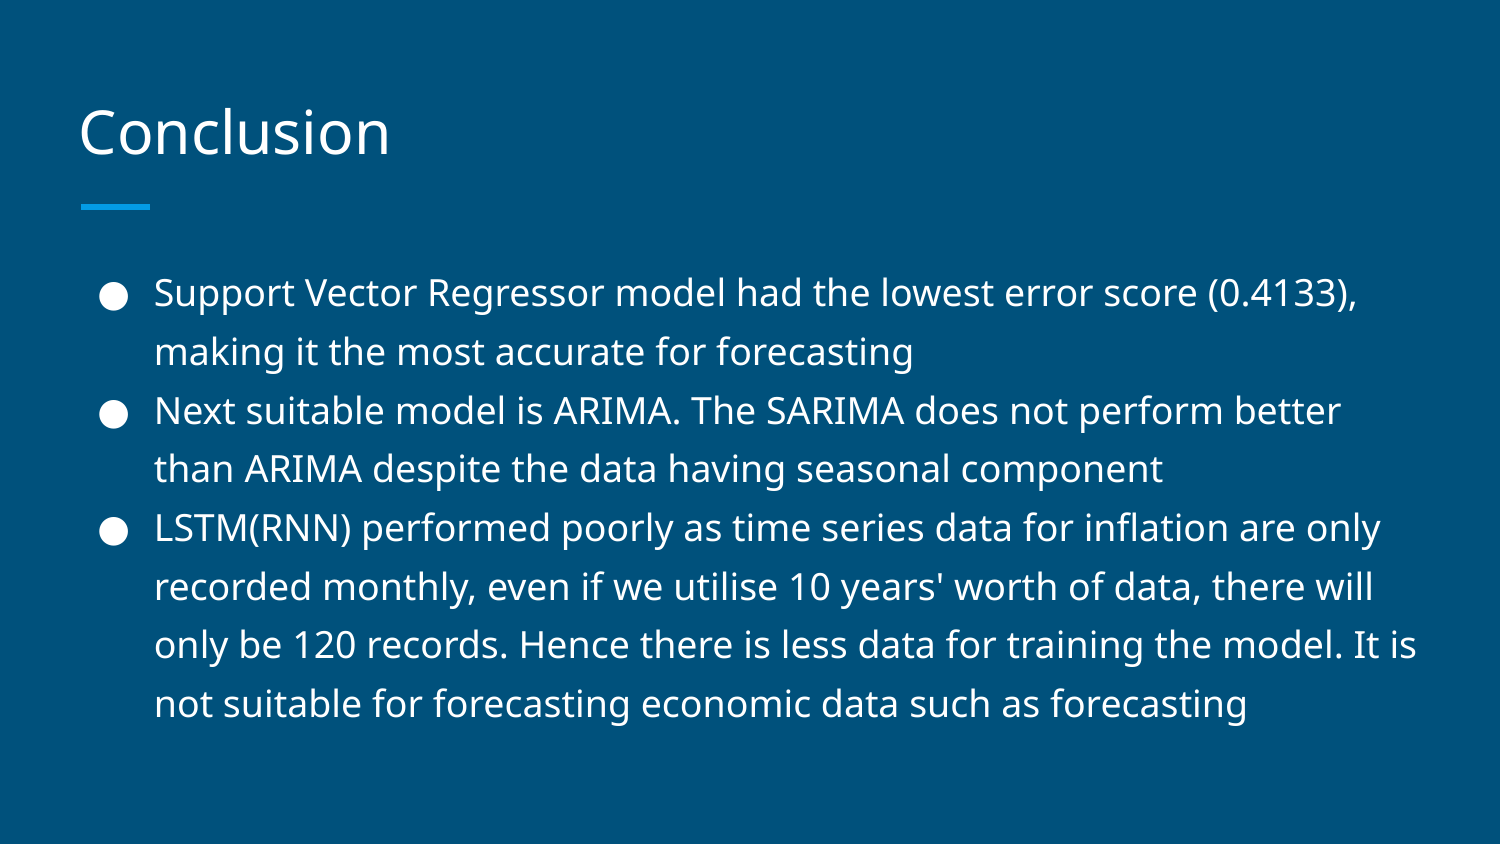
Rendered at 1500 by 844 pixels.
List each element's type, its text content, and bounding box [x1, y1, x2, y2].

title Conclusion [63, 75, 1437, 188]
list Support Vector Regressor model had the lowest error score (0.4133), making it the most accurate for forecasting Next suitable model is ARIMA. The SARIMA does not perform better than ARIMA despite the data having seasonal component LSTM(RNN) performed poorly as time series data for inflation are only recorded monthly, even if we utilise 10 years' worth of data, there will only be 120 records. Hence there is less data for training the model. It is not suitable for forecasting economic data such as forecasting [63, 244, 1437, 750]
